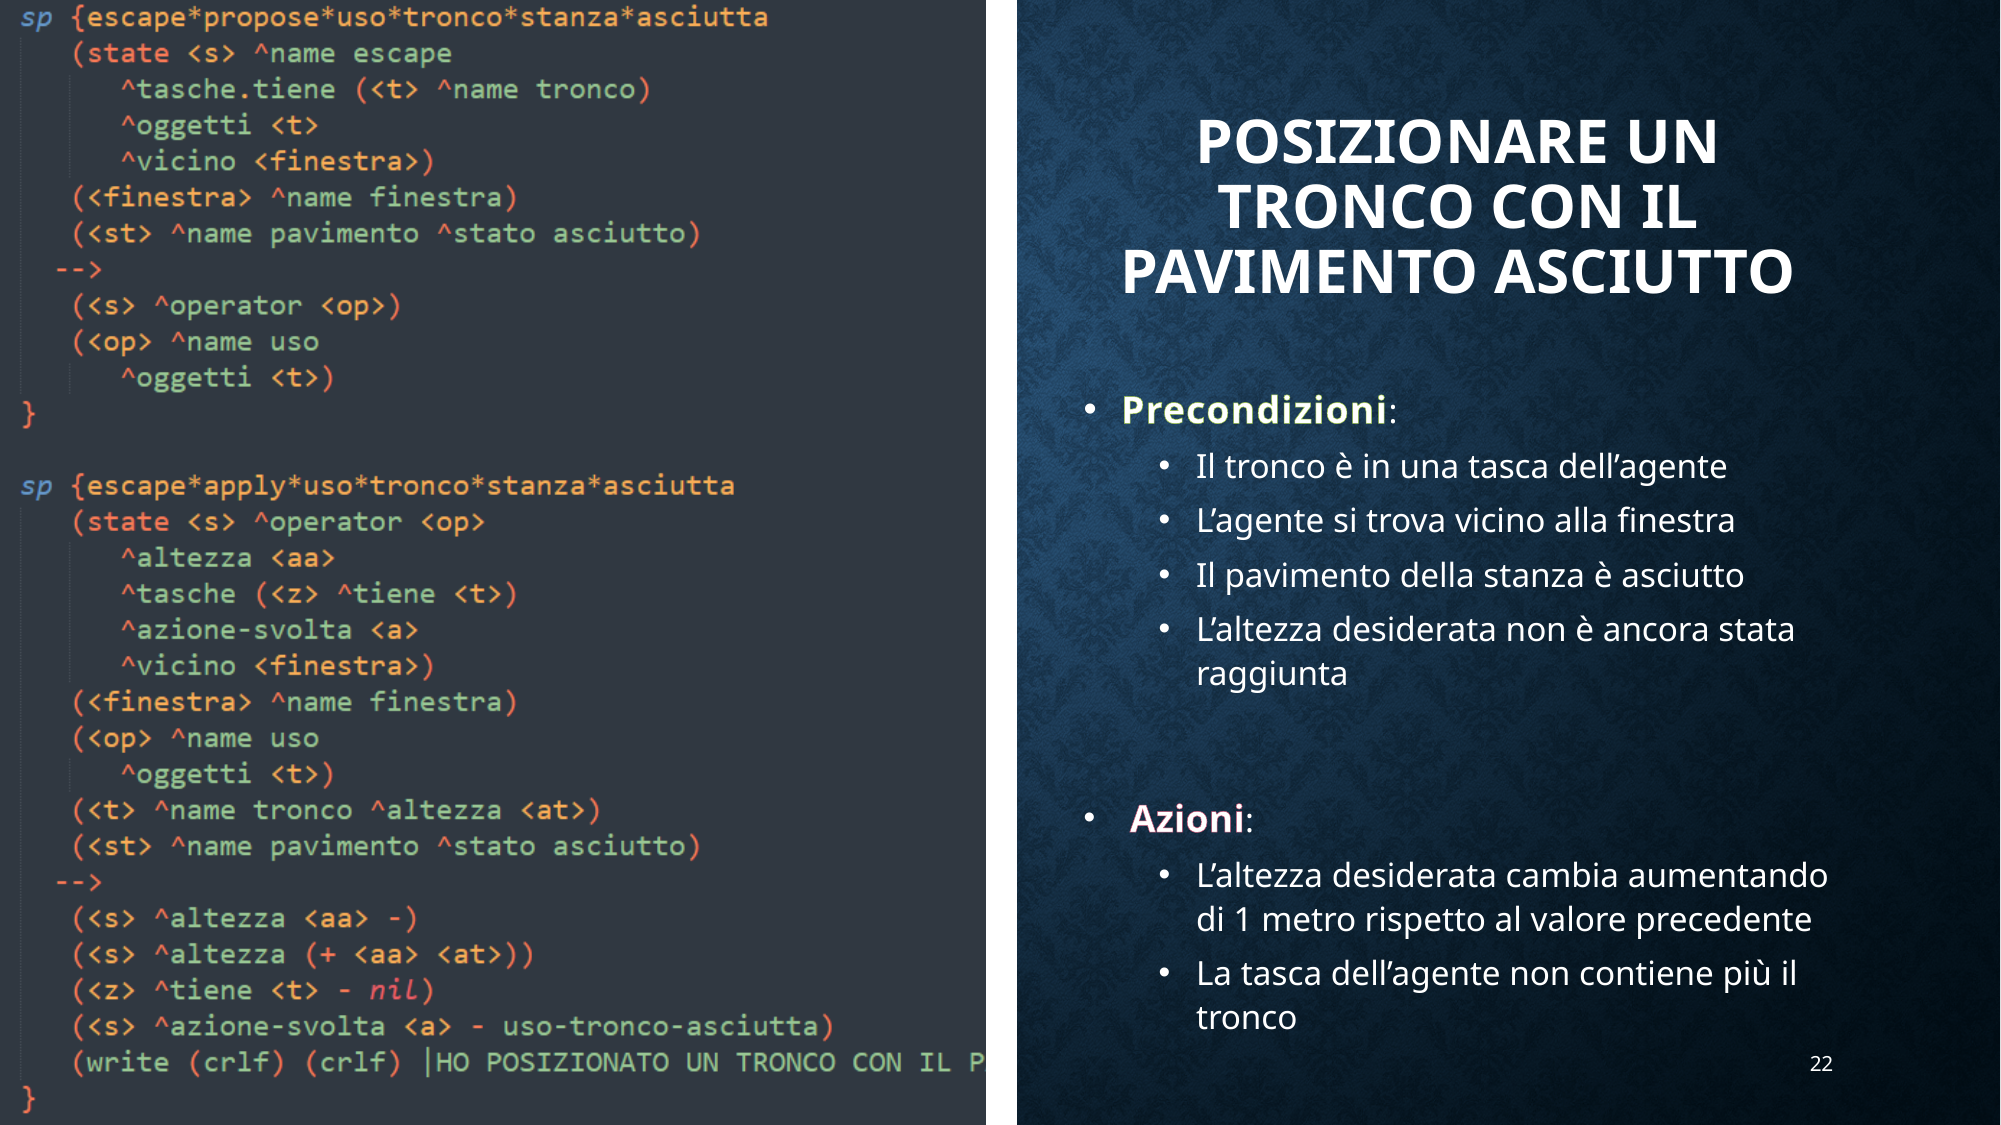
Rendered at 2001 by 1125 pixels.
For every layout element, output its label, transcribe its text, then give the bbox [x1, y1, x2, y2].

picture [0, 0, 1001, 1125]
list Precondizioni: Il tronco è in una tasca dell’agente L’agente si trova vicino alla finestra Il pavimento della stanza è asciutto L’altezza desiderata non è ancora stata raggiunta Azioni: L’altezza desiderata cambia aumentando di 1 metro rispetto al valore precedente La tasca dell’agente non contiene più il tronco [1068, 373, 1870, 1065]
slide_number 22 [1724, 1035, 1849, 1095]
title Posizionare un tronco con il pavimento asciutto [1068, 99, 1849, 318]
